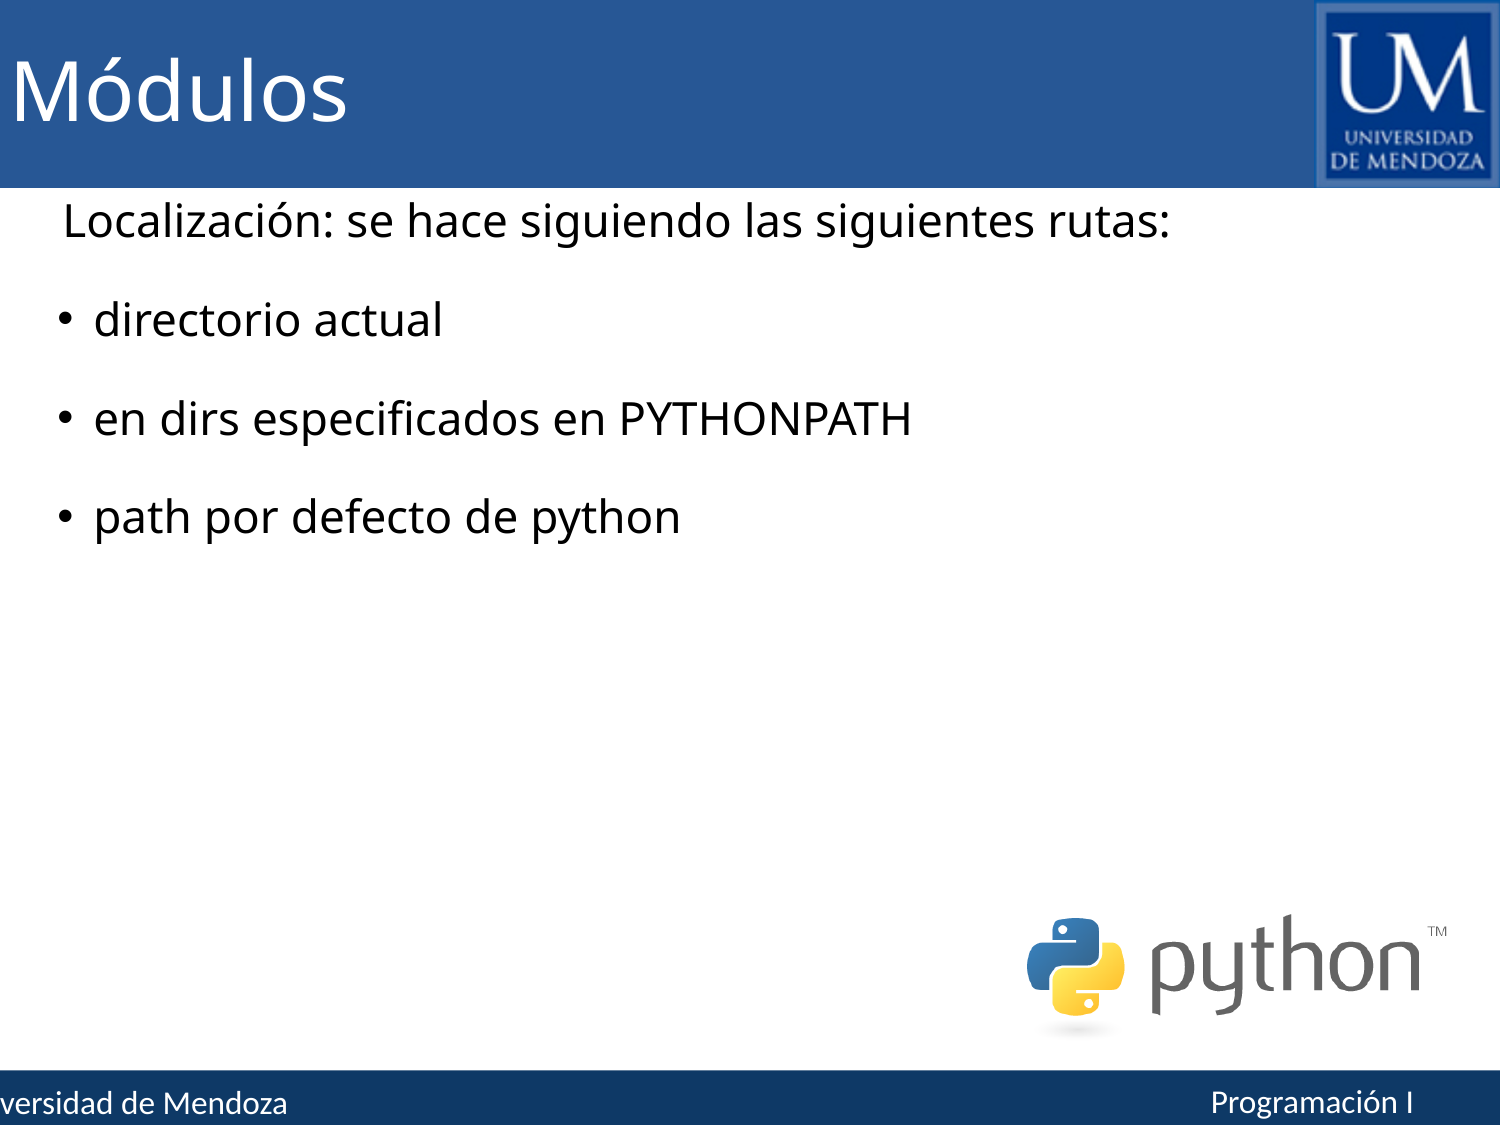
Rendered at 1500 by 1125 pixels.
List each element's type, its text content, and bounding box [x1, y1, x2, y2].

title Módulos [1, 0, 1301, 184]
picture [1301, 0, 1500, 184]
picture [956, 888, 1487, 1068]
list Localización: se hace siguiendo las siguientes rutas: directorio actual en dirs especificados en PYTHONPATH path por defecto de python [0, 184, 1500, 1072]
